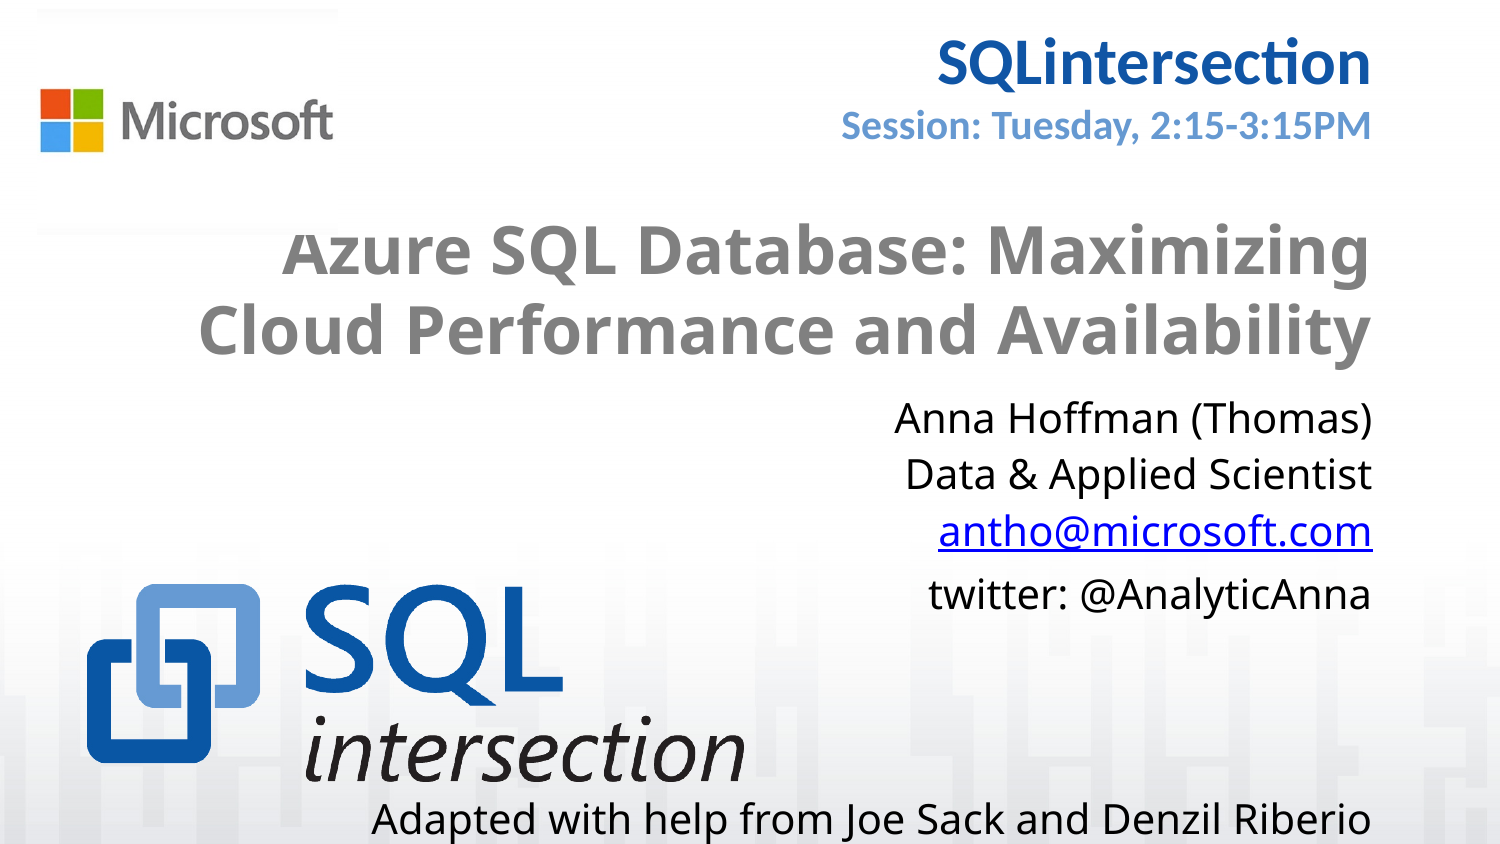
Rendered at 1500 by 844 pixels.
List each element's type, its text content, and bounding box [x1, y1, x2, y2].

picture [0, 0, 1500, 844]
subtitle Anna Hoffman (Thomas) Data & Applied Scientist antho@microsoft.com twitter: @AnalyticAnna Adapted with help from Joe Sack and Denzil Riberio [337, 384, 1388, 544]
title SQLintersection Session: Tuesday, 2:15-3:15PM Azure SQL Database: Maximizing Cloud Performance and Availability [112, 65, 1388, 376]
